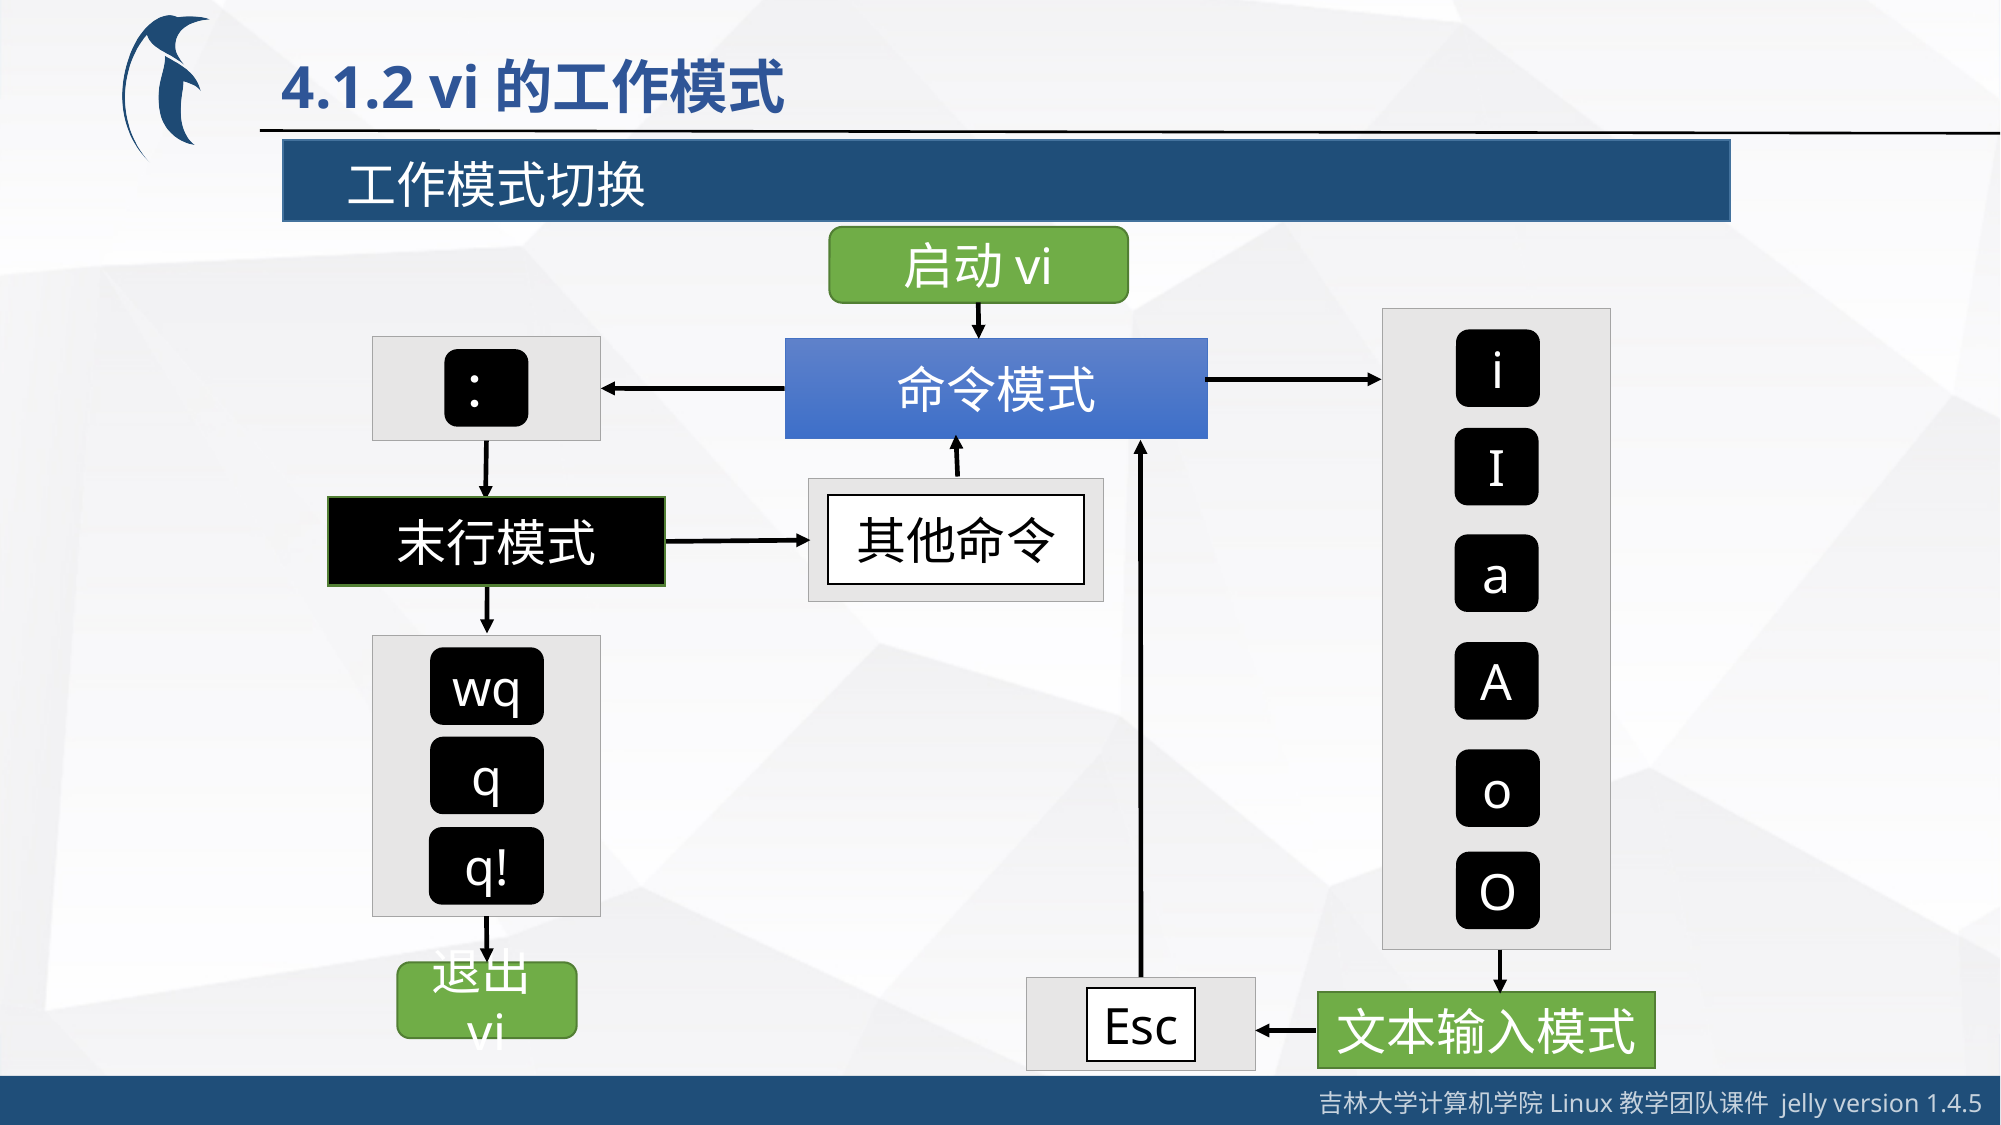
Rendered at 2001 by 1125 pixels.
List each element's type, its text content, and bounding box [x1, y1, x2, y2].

text_box 命令模式 [785, 338, 1208, 439]
text_box 退出vi [396, 961, 578, 1040]
text_box ： [444, 349, 529, 427]
text_box 文本输入模式 [1317, 991, 1656, 1069]
text_box Esc [1086, 987, 1196, 1062]
text_box 末行模式 [327, 496, 666, 587]
text_box wq [430, 647, 544, 725]
text_box A [1454, 642, 1539, 720]
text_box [283, 139, 1731, 222]
picture [0, 0, 2001, 1075]
text_box q [430, 736, 544, 815]
text_box i [1455, 329, 1540, 407]
text_box [372, 336, 601, 441]
text_box O [1455, 851, 1540, 930]
text_box 其他命令 [827, 494, 1085, 585]
text_box [808, 478, 1104, 602]
text_box I [1454, 427, 1539, 506]
text_box 启动vi [828, 225, 1130, 304]
text_box [1382, 308, 1611, 950]
text_box q! [428, 827, 544, 905]
text_box [1026, 977, 1256, 1071]
text_box 4.1.2 vi的工作模式 [267, 42, 1100, 128]
text_box [372, 635, 601, 917]
text_box o [1455, 749, 1540, 827]
text_box a [1454, 534, 1539, 612]
